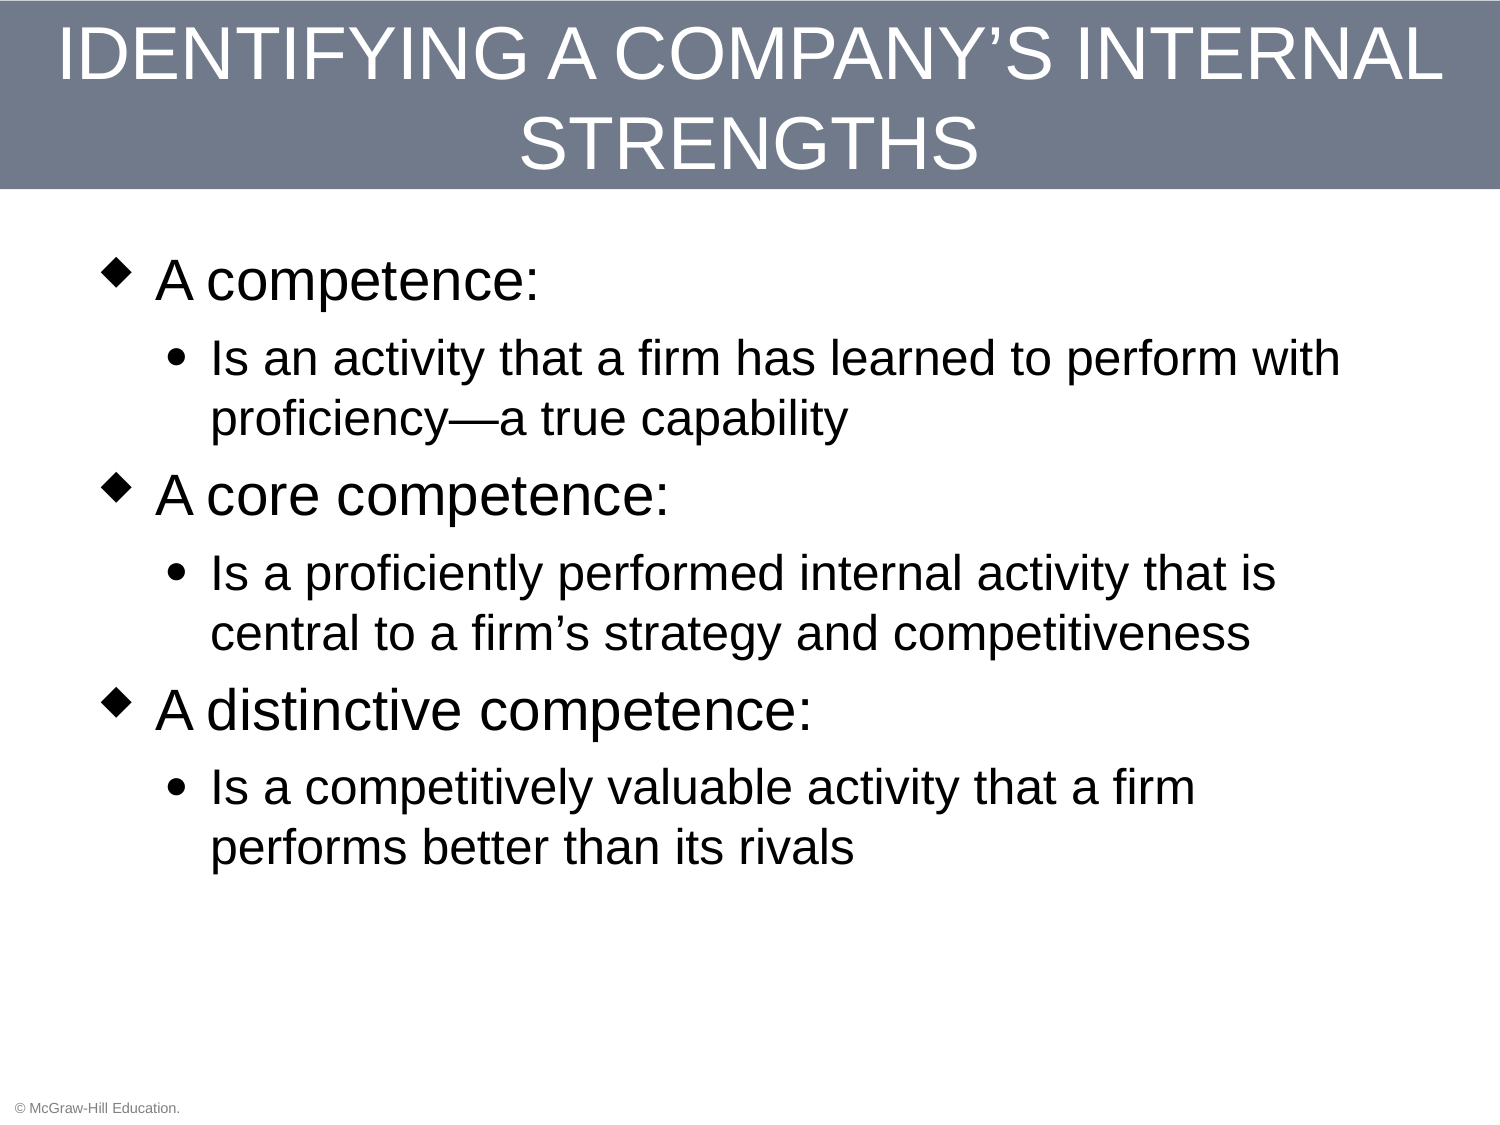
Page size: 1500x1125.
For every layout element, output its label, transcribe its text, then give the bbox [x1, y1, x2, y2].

title IDENTIFYING A COMPANY’S INTERNAL STRENGTHS [0, 0, 1500, 190]
list A competence: Is an activity that a firm has learned to perform with proficiency—a true capability A core competence: Is a proficiently performed internal activity that is central to a firm’s strategy and competitiveness A distinctive competence: Is a competitively valuable activity that a firm performs better than its rivals [82, 234, 1417, 1053]
